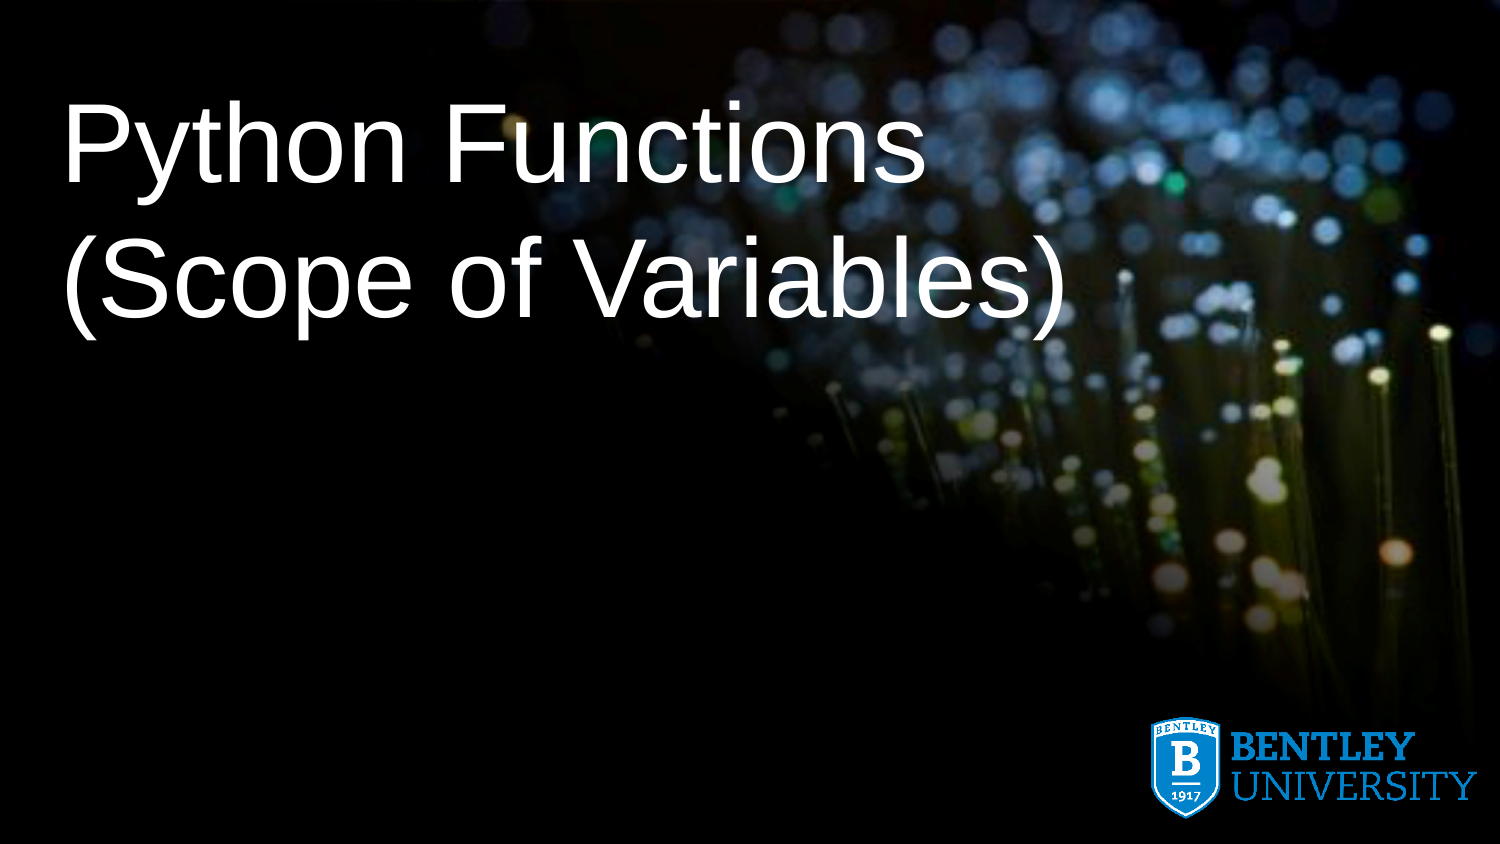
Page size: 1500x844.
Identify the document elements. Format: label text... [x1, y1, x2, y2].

picture [0, 0, 1500, 844]
title Python Functions (Scope of Variables) [60, 63, 1200, 426]
